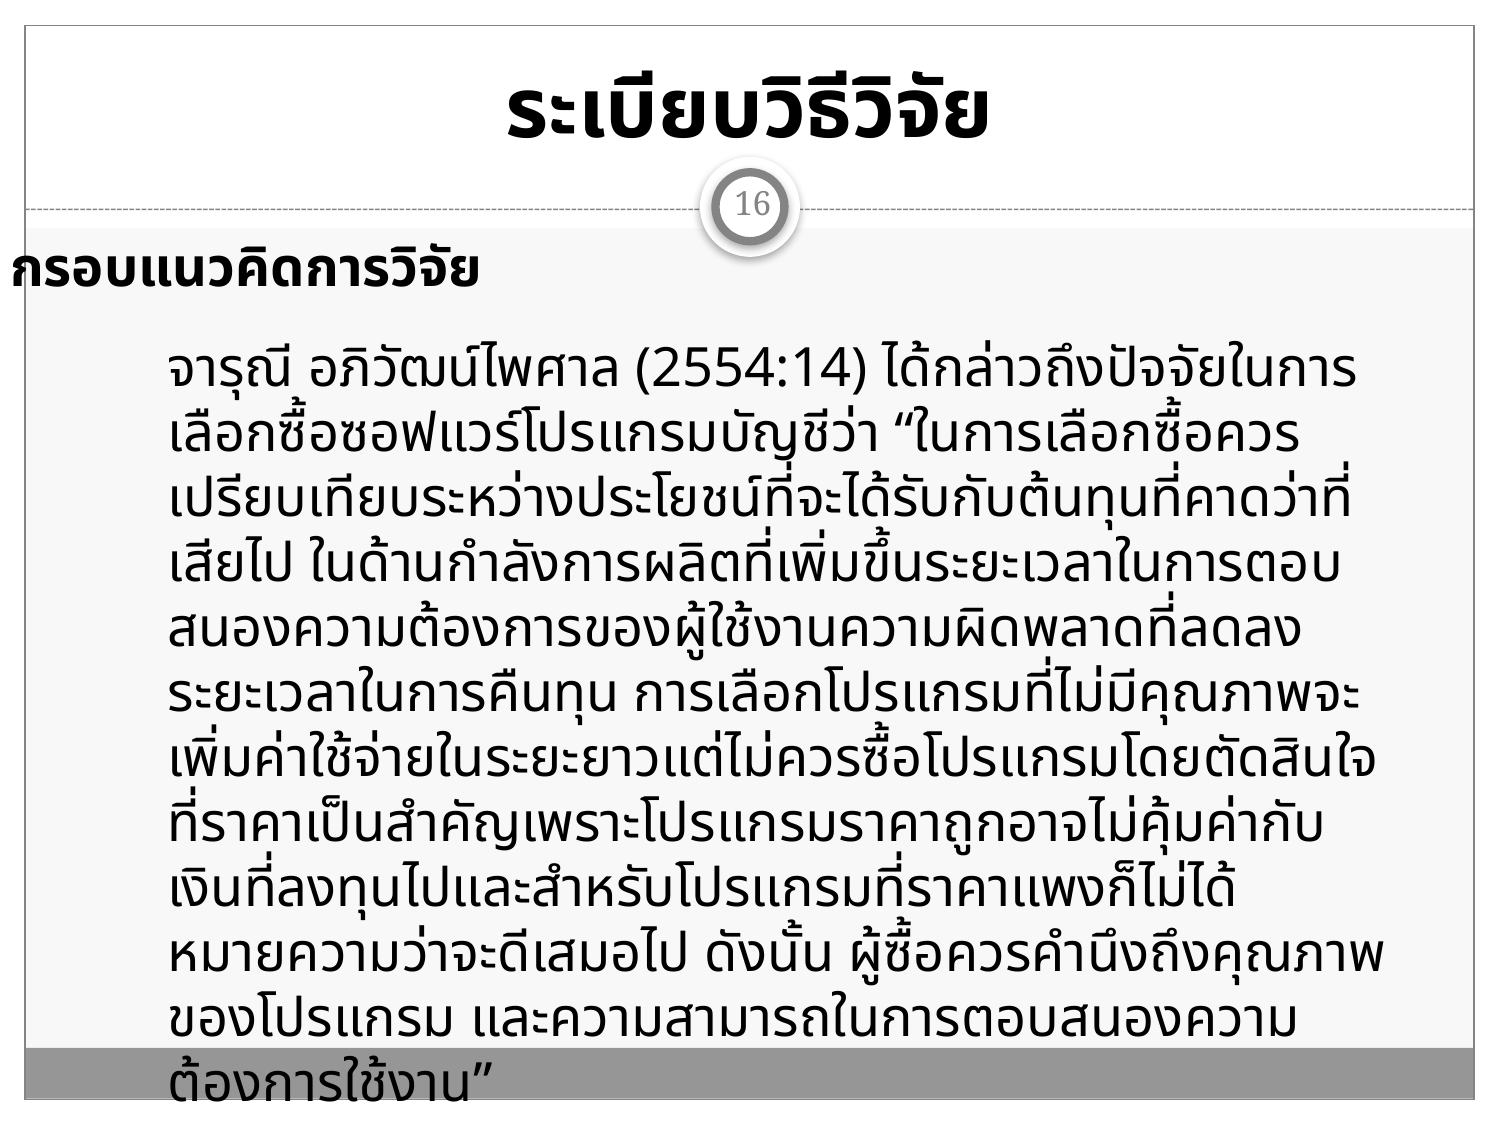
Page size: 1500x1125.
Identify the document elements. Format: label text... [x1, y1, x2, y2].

slide_number 16 [715, 168, 791, 241]
text_box จารุณี อภิวัฒน์ไพศาล (2554:14) ได้กล่าวถึงปัจจัยในการเลือกซื้อซอฟแวร์โปรแกรมบัญชีว่า “ในการเลือกซื้อควรเปรียบเทียบระหว่างประโยชน์ที่จะได้รับกับต้นทุนที่คาดว่าที่เสียไป ในด้านกำลังการผลิตที่เพิ่มขึ้นระยะเวลาในการตอบสนองความต้องการของผู้ใช้งานความผิดพลาดที่ลดลง ระยะเวลาในการคืนทุน การเลือกโปรแกรมที่ไม่มีคุณภาพจะเพิ่มค่าใช้จ่ายในระยะยาวแต่ไม่ควรซื้อโปรแกรมโดยตัดสินใจที่ราคาเป็นสำคัญเพราะโปรแกรมราคาถูกอาจไม่คุ้มค่ากับเงินที่ลงทุนไปและสำหรับโปรแกรมที่ราคาแพงก็ไม่ได้หมายความว่าจะดีเสมอไป ดังนั้น ผู้ซื้อควรคำนึงถึงคุณภาพของโปรแกรม และความสามารถในการตอบสนองความต้องการใช้งาน” [153, 324, 1404, 1120]
title ระเบียบวิธีวิจัย [49, 37, 1450, 162]
text_box กรอบแนวคิดการวิจัย [0, 225, 498, 306]
